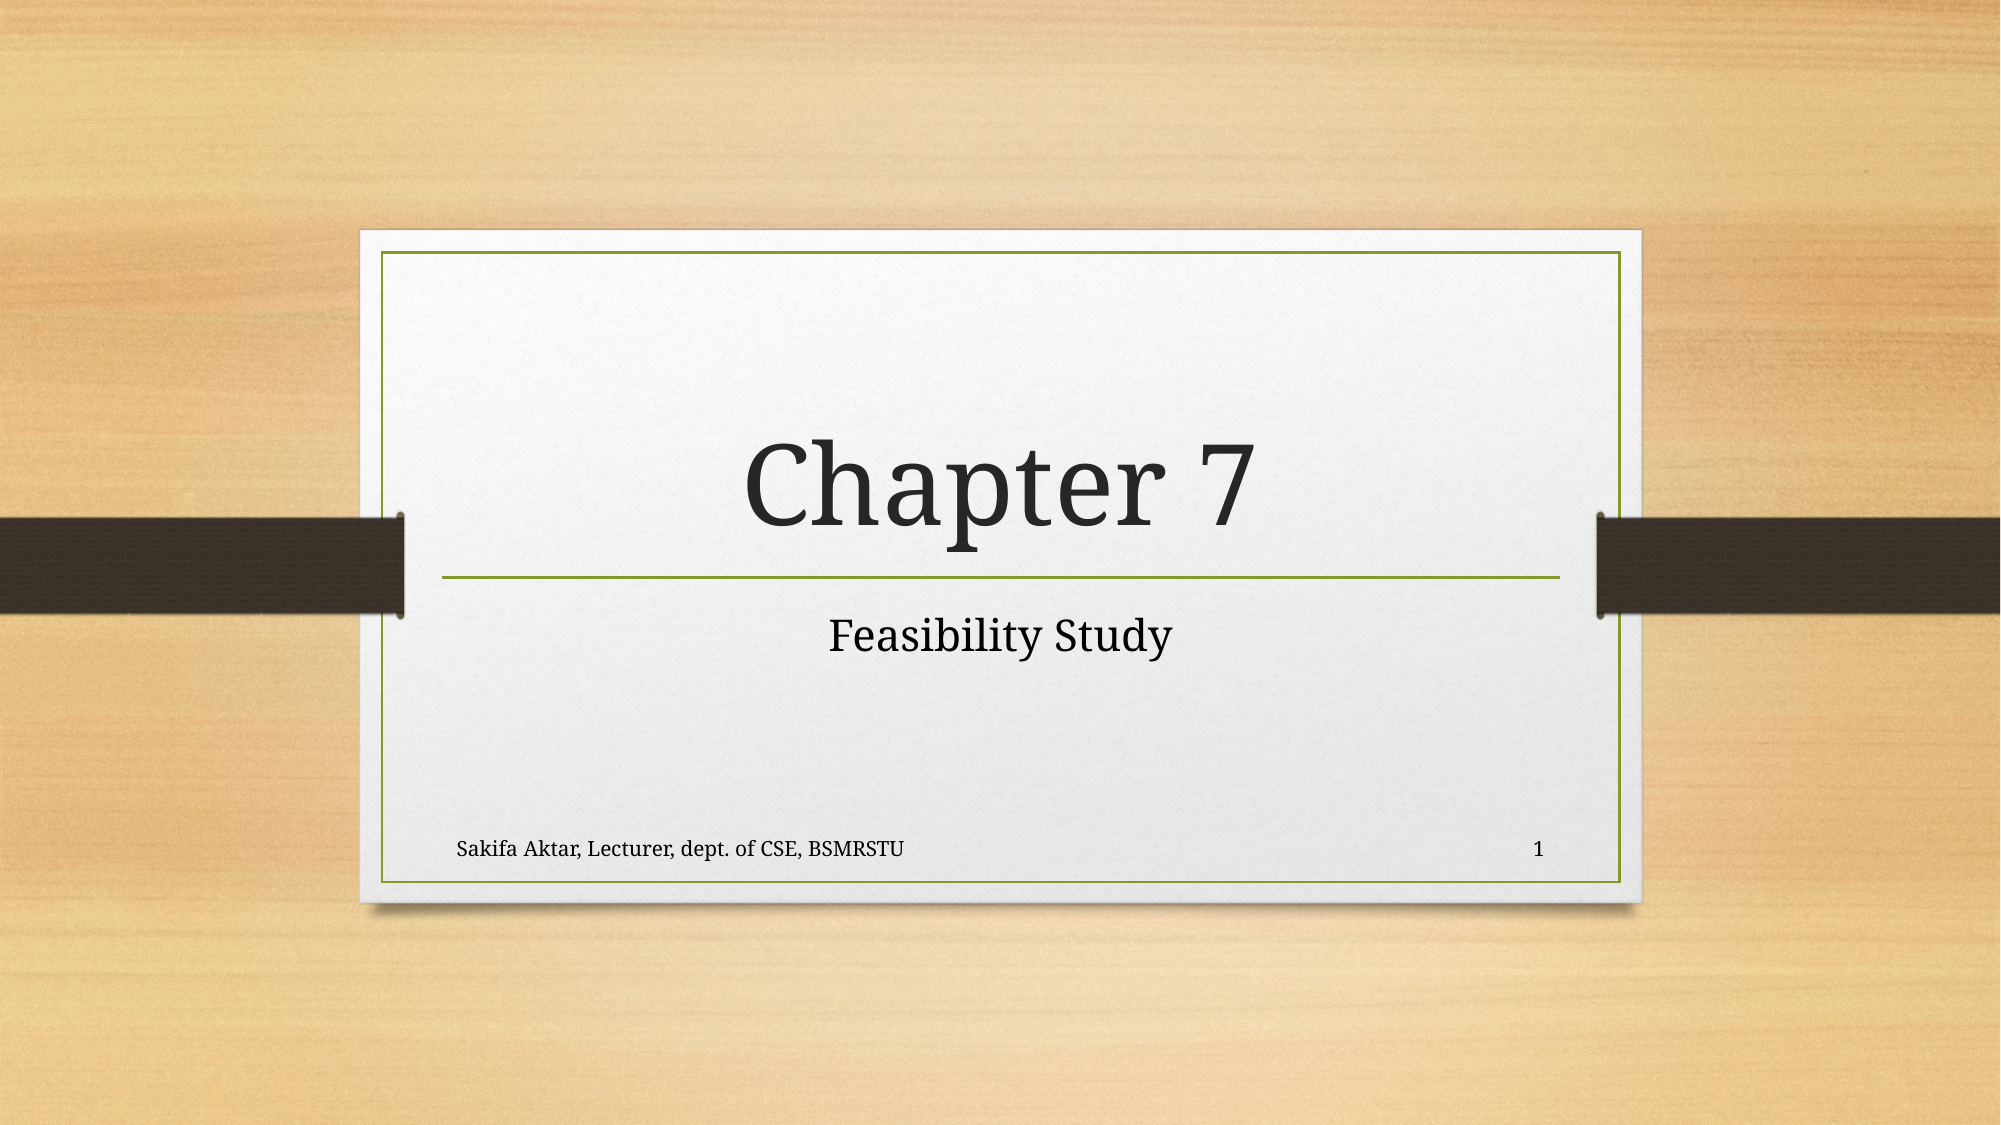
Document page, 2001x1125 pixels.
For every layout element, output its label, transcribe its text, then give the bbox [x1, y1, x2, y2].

title Chapter 7 [441, 306, 1560, 556]
slide_number 1 [1469, 826, 1560, 873]
picture [0, 0, 2001, 1125]
footer Sakifa Aktar, Lecturer, dept. of CSE, BSMRSTU [441, 826, 1298, 873]
subtitle Feasibility Study [441, 600, 1560, 817]
